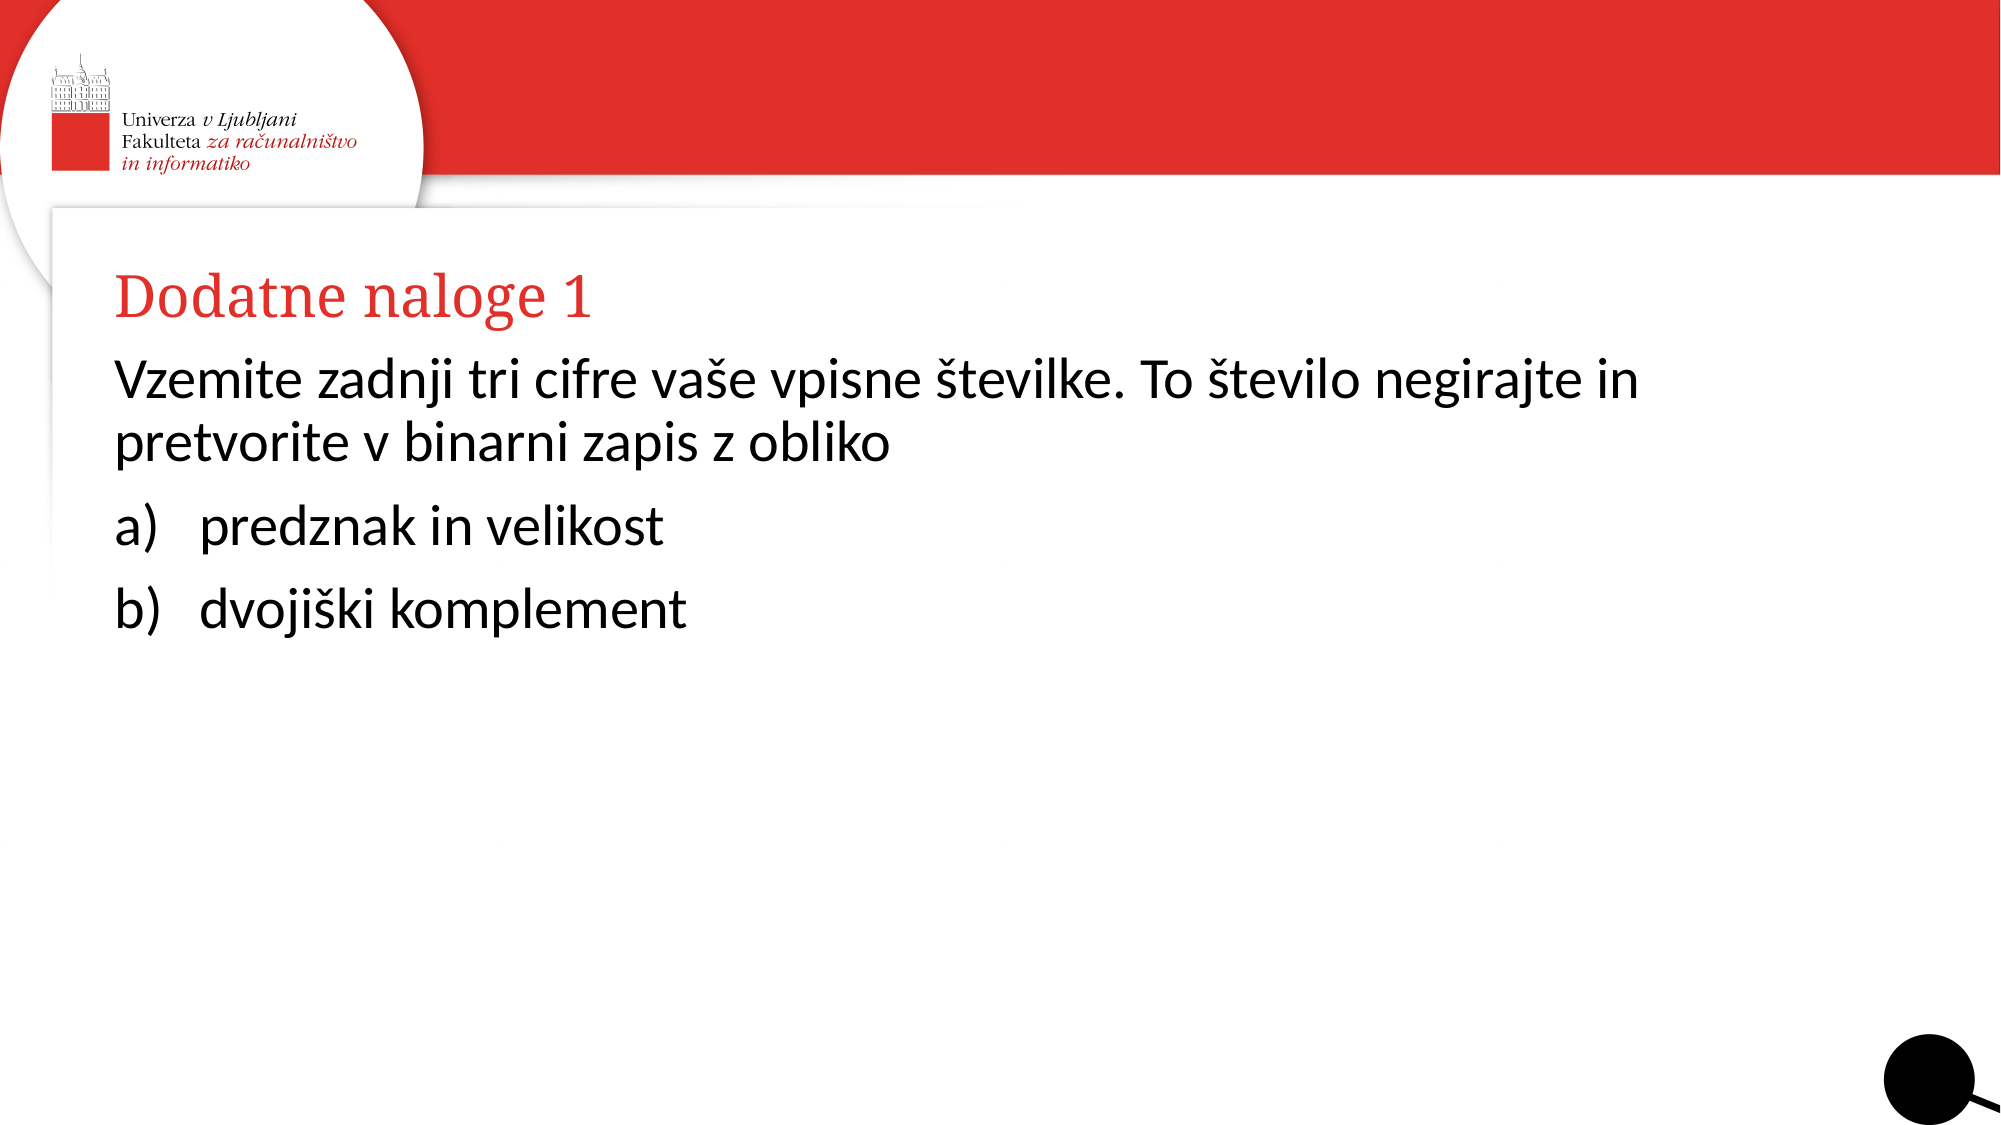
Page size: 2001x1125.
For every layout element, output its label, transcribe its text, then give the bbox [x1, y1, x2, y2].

title Dodatne naloge 1 [99, 257, 1797, 340]
list Vzemite zadnji tri cifre vaše vpisne številke. To število negirajte in pretvorite v binarni zapis z obliko predznak in velikost dvojiški komplement [99, 340, 1797, 1032]
picture [0, 0, 2001, 1125]
